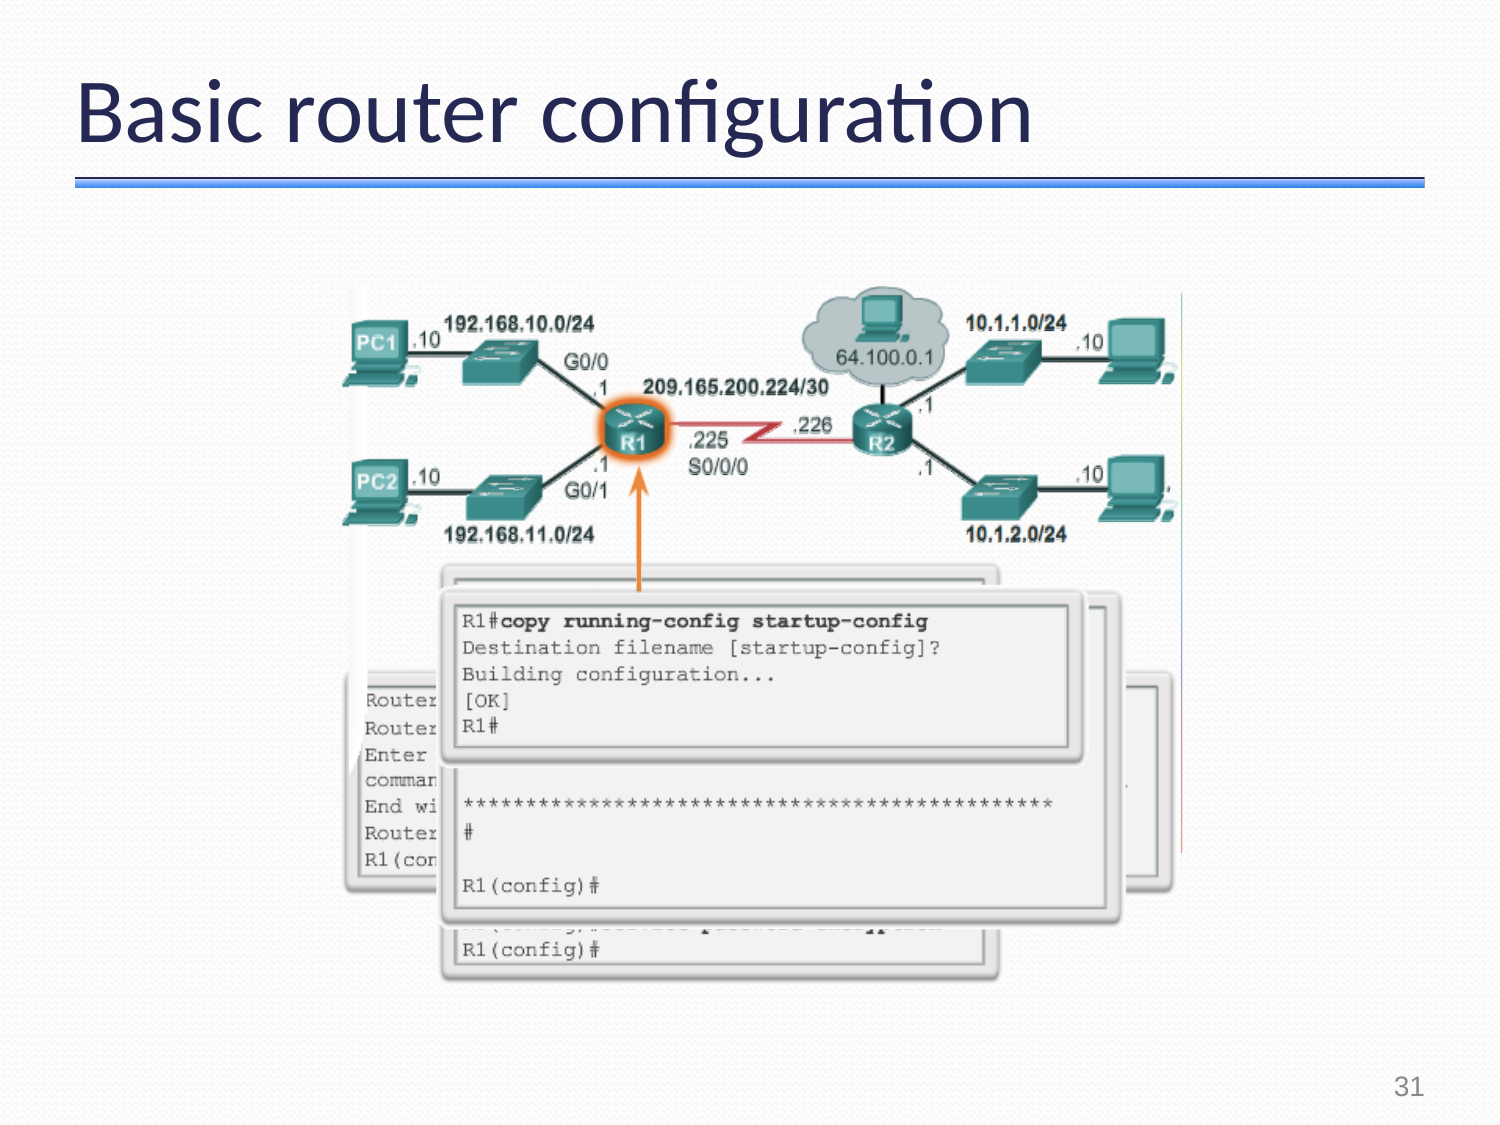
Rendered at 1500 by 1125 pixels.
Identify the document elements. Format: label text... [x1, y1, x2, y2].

title Basic router configuration [75, 10, 1425, 162]
picture [303, 283, 1183, 1026]
picture [75, 177, 1425, 188]
slide_number 31 [1299, 1042, 1425, 1103]
